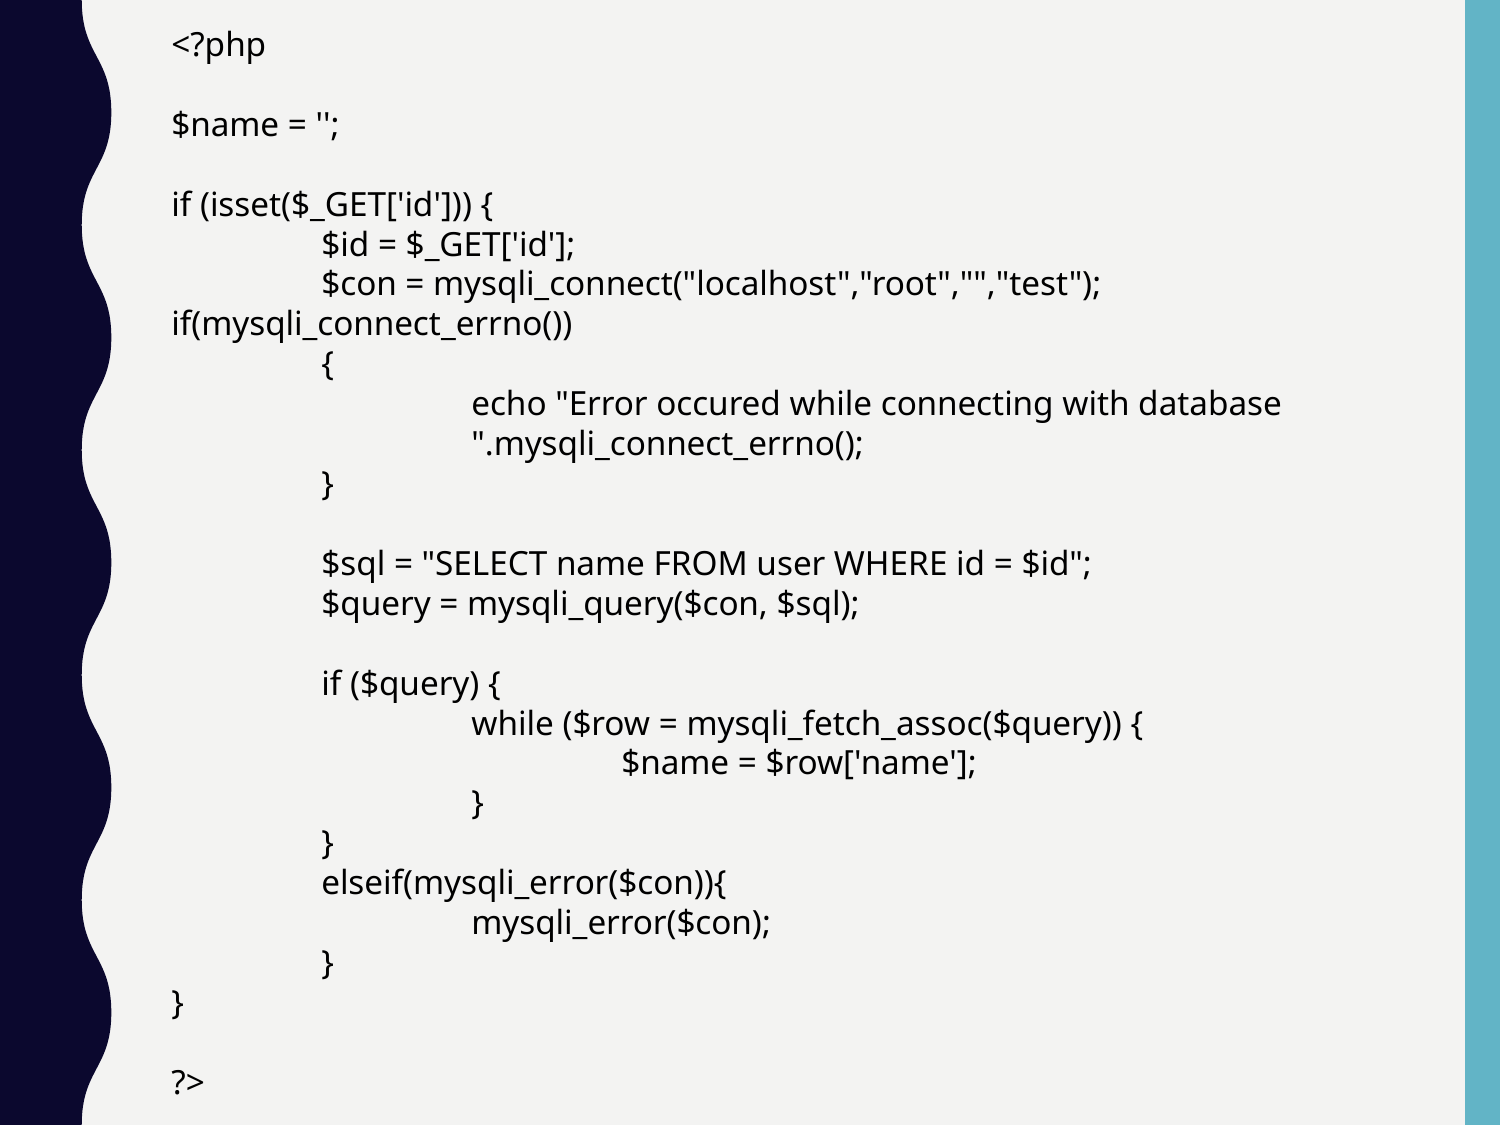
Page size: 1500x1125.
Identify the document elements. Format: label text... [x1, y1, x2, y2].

list <?php $name = ''; if (isset($_GET['id'])) { $id = $_GET['id']; $con = mysqli_connect("localhost","root","","test"); if(mysqli_connect_errno()) { echo "Error occured while connecting with database ".mysqli_connect_errno(); } $sql = "SELECT name FROM user WHERE id = $id"; $query = mysqli_query($con, $sql); if ($query) { while ($row = mysqli_fetch_assoc($query)) { $name = $row['name']; } } elseif(mysqli_error($con)){ mysqli_error($con); } } ?> [156, 15, 1409, 1125]
